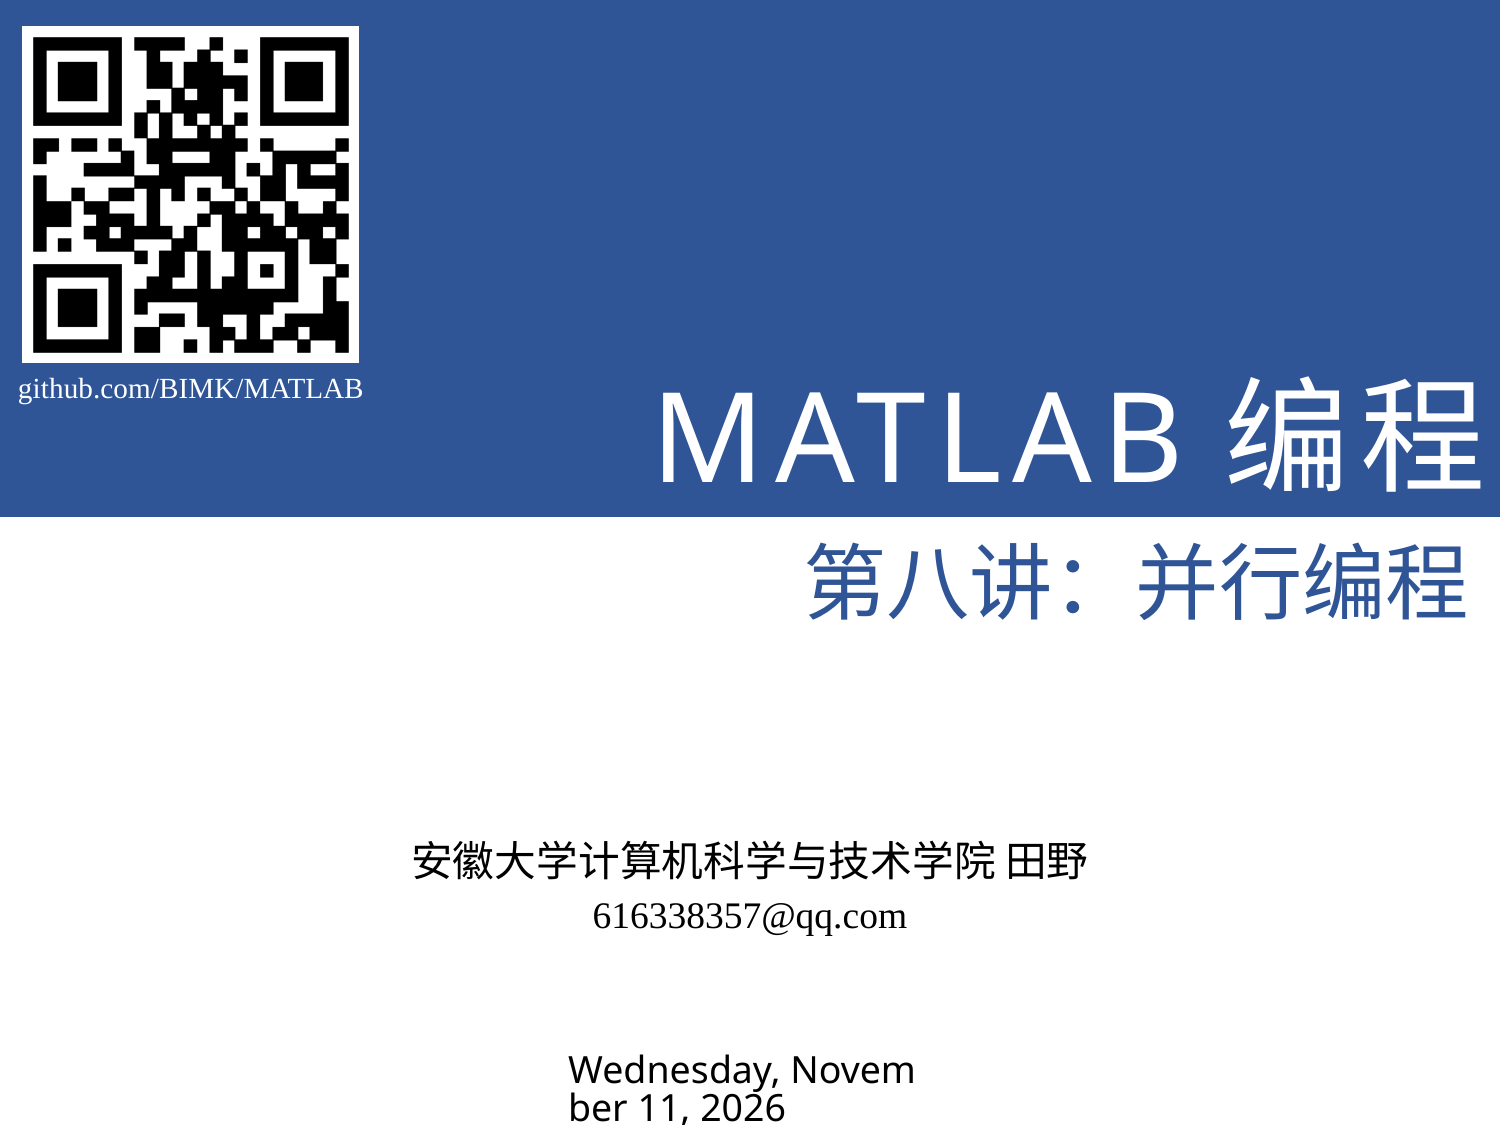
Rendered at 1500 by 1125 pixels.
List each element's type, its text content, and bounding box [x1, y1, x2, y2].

list 第八讲：并行编程 [481, 534, 1485, 647]
picture [22, 26, 359, 363]
